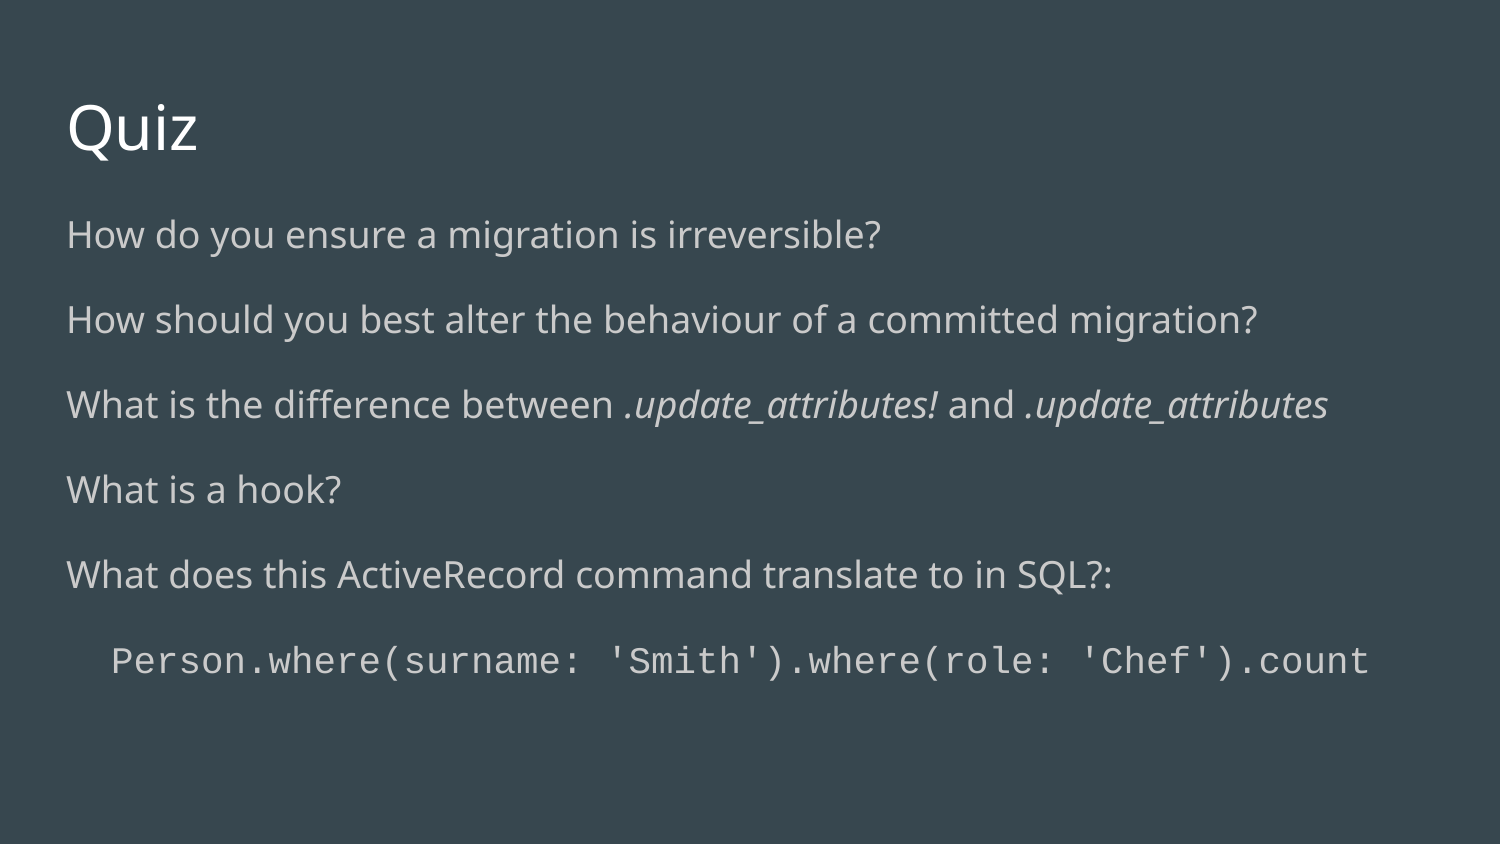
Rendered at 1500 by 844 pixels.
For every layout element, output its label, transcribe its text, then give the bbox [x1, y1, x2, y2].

title Quiz [51, 72, 1449, 167]
list How do you ensure a migration is irreversible? How should you best alter the behaviour of a committed migration? What is the difference between .update_attributes! and .update_attributes What is a hook? What does this ActiveRecord command translate to in SQL?: Person.where(surname: 'Smith').where(role: 'Chef').count [51, 189, 1449, 750]
